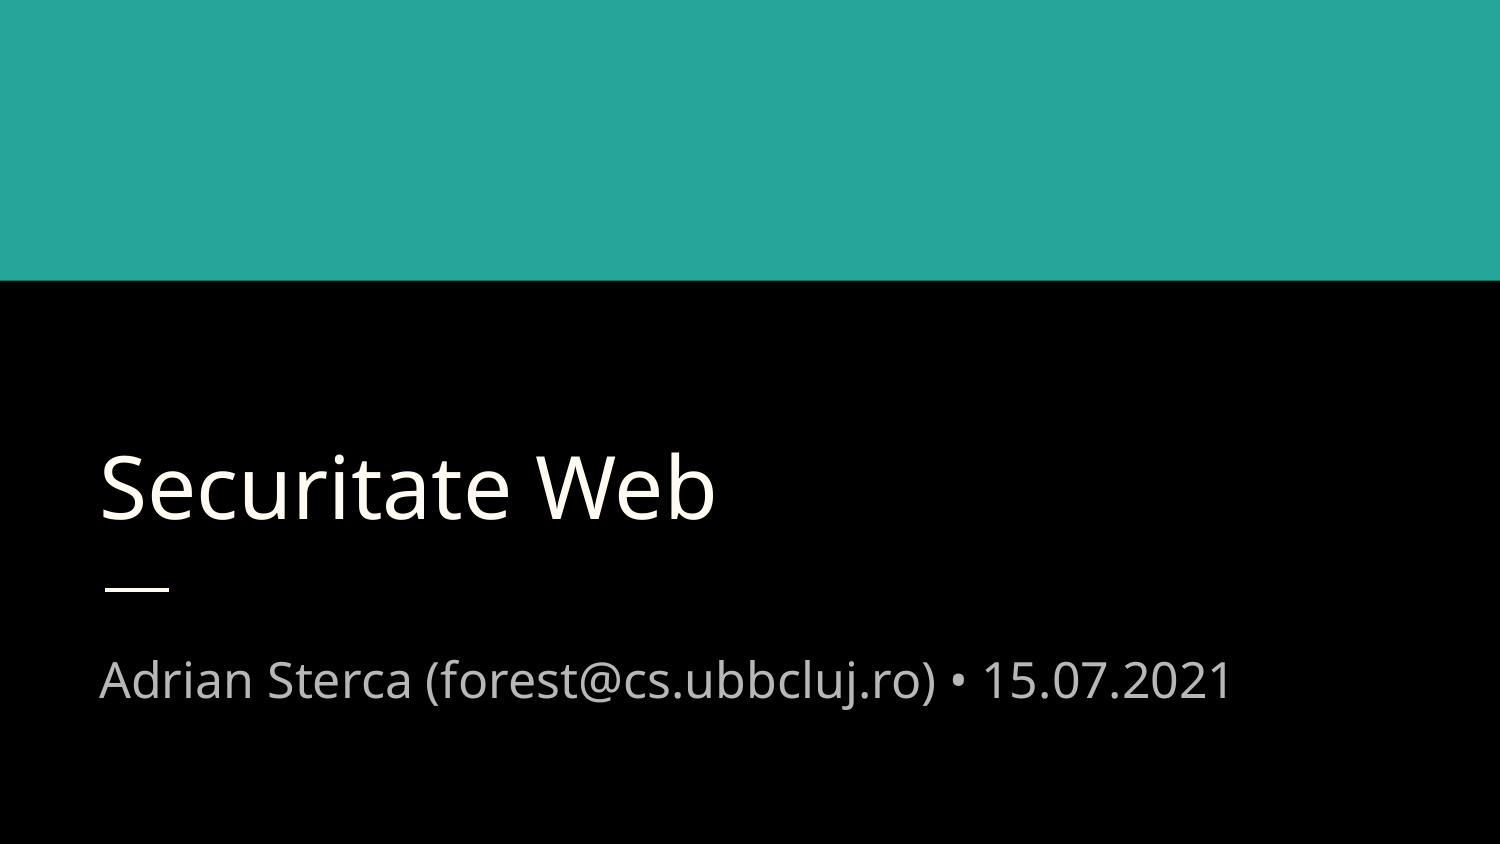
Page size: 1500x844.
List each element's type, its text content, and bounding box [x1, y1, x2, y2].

subtitle Adrian Sterca (forest@cs.ubbcluj.ro) • 15.07.2021 [84, 630, 1416, 760]
title Securitate Web [84, 310, 1416, 561]
